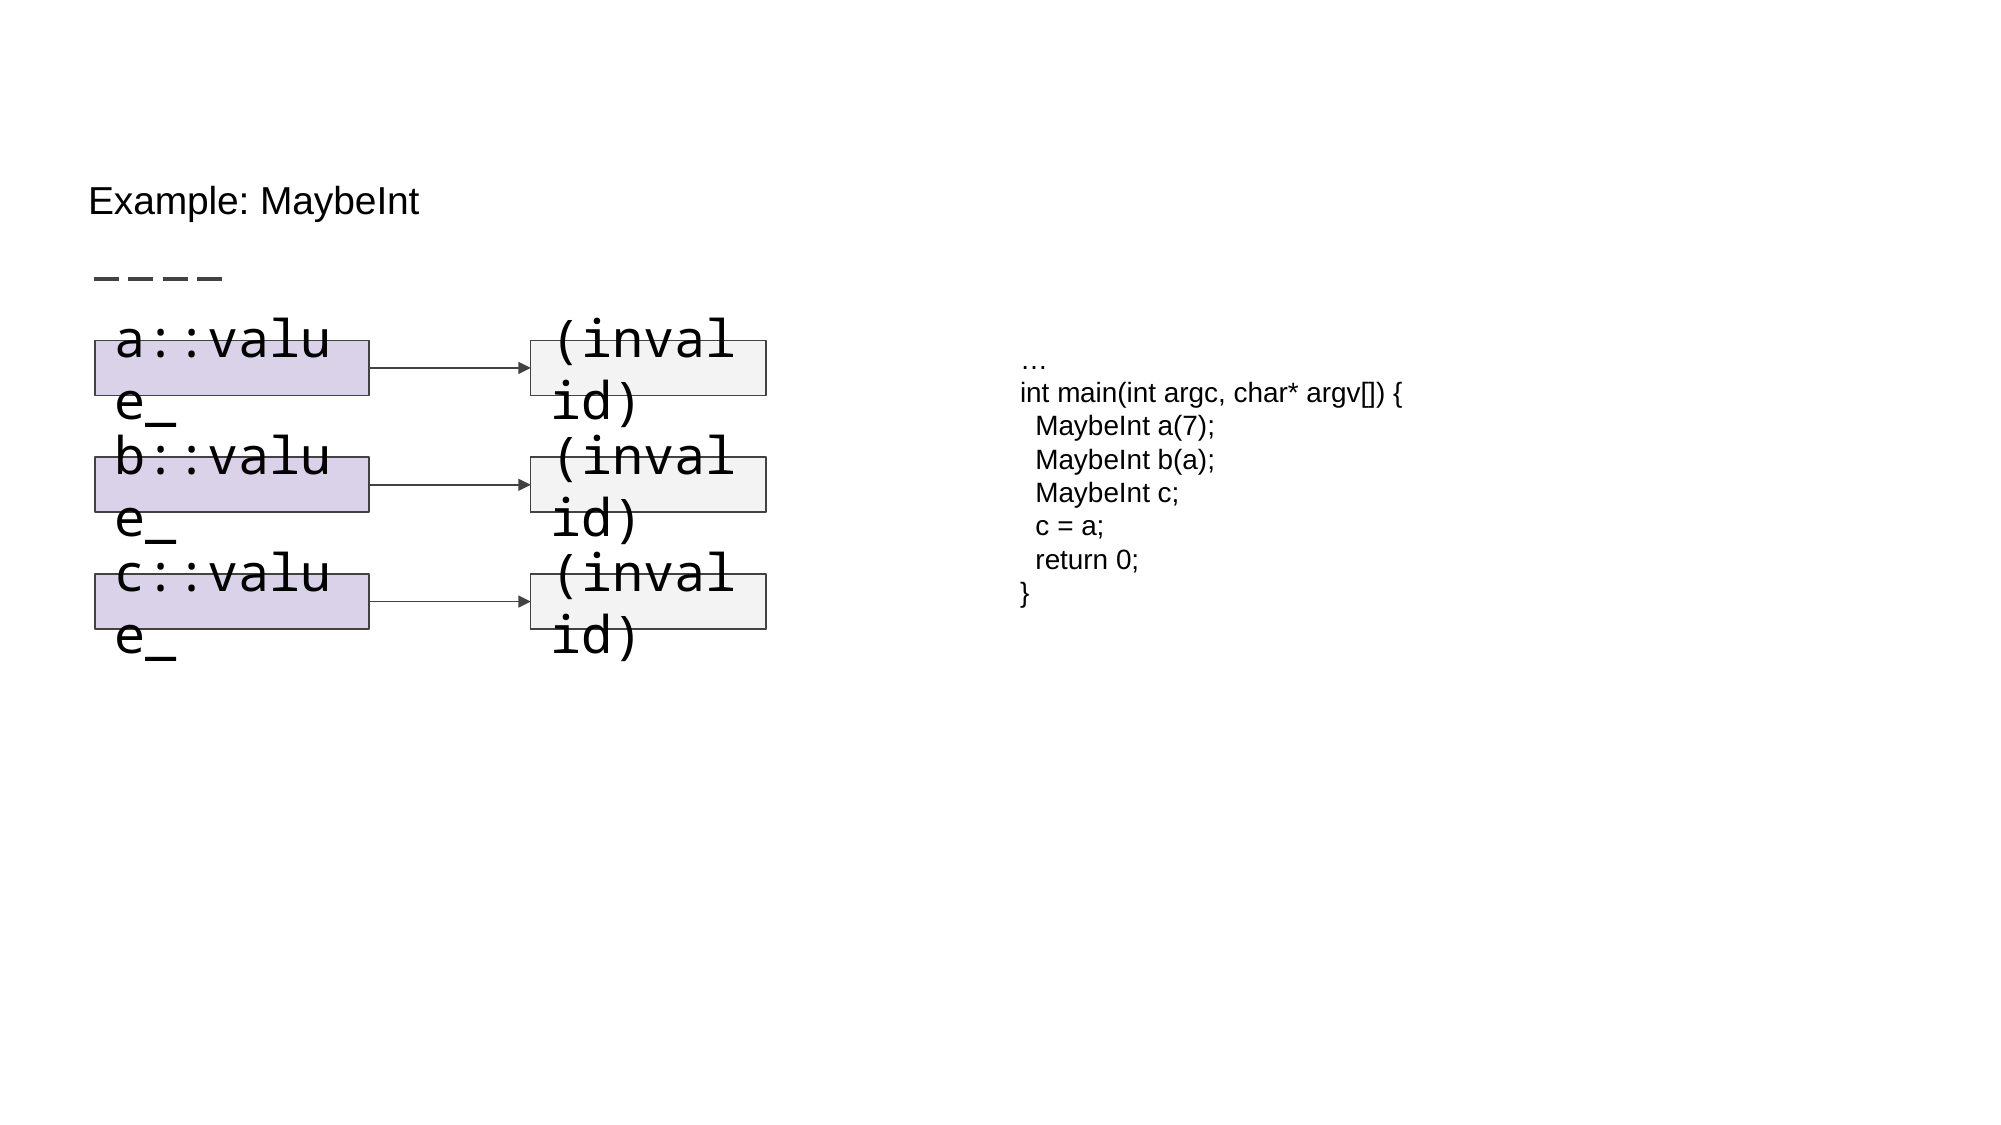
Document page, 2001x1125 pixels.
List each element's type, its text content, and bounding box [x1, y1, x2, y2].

list … int main(int argc, char* argv[]) { MaybeInt a(7); MaybeInt b(a); MaybeInt c; c = a; return 0; } [999, 321, 1932, 1000]
text_box a::value_ [95, 340, 369, 396]
text_box b::value_ [95, 457, 369, 513]
text_box c::value_ [95, 574, 369, 629]
title Example: MaybeInt [68, 81, 1932, 242]
text_box (invalid) [530, 340, 767, 396]
text_box (invalid) [530, 457, 767, 513]
text_box (invalid) [530, 574, 767, 629]
